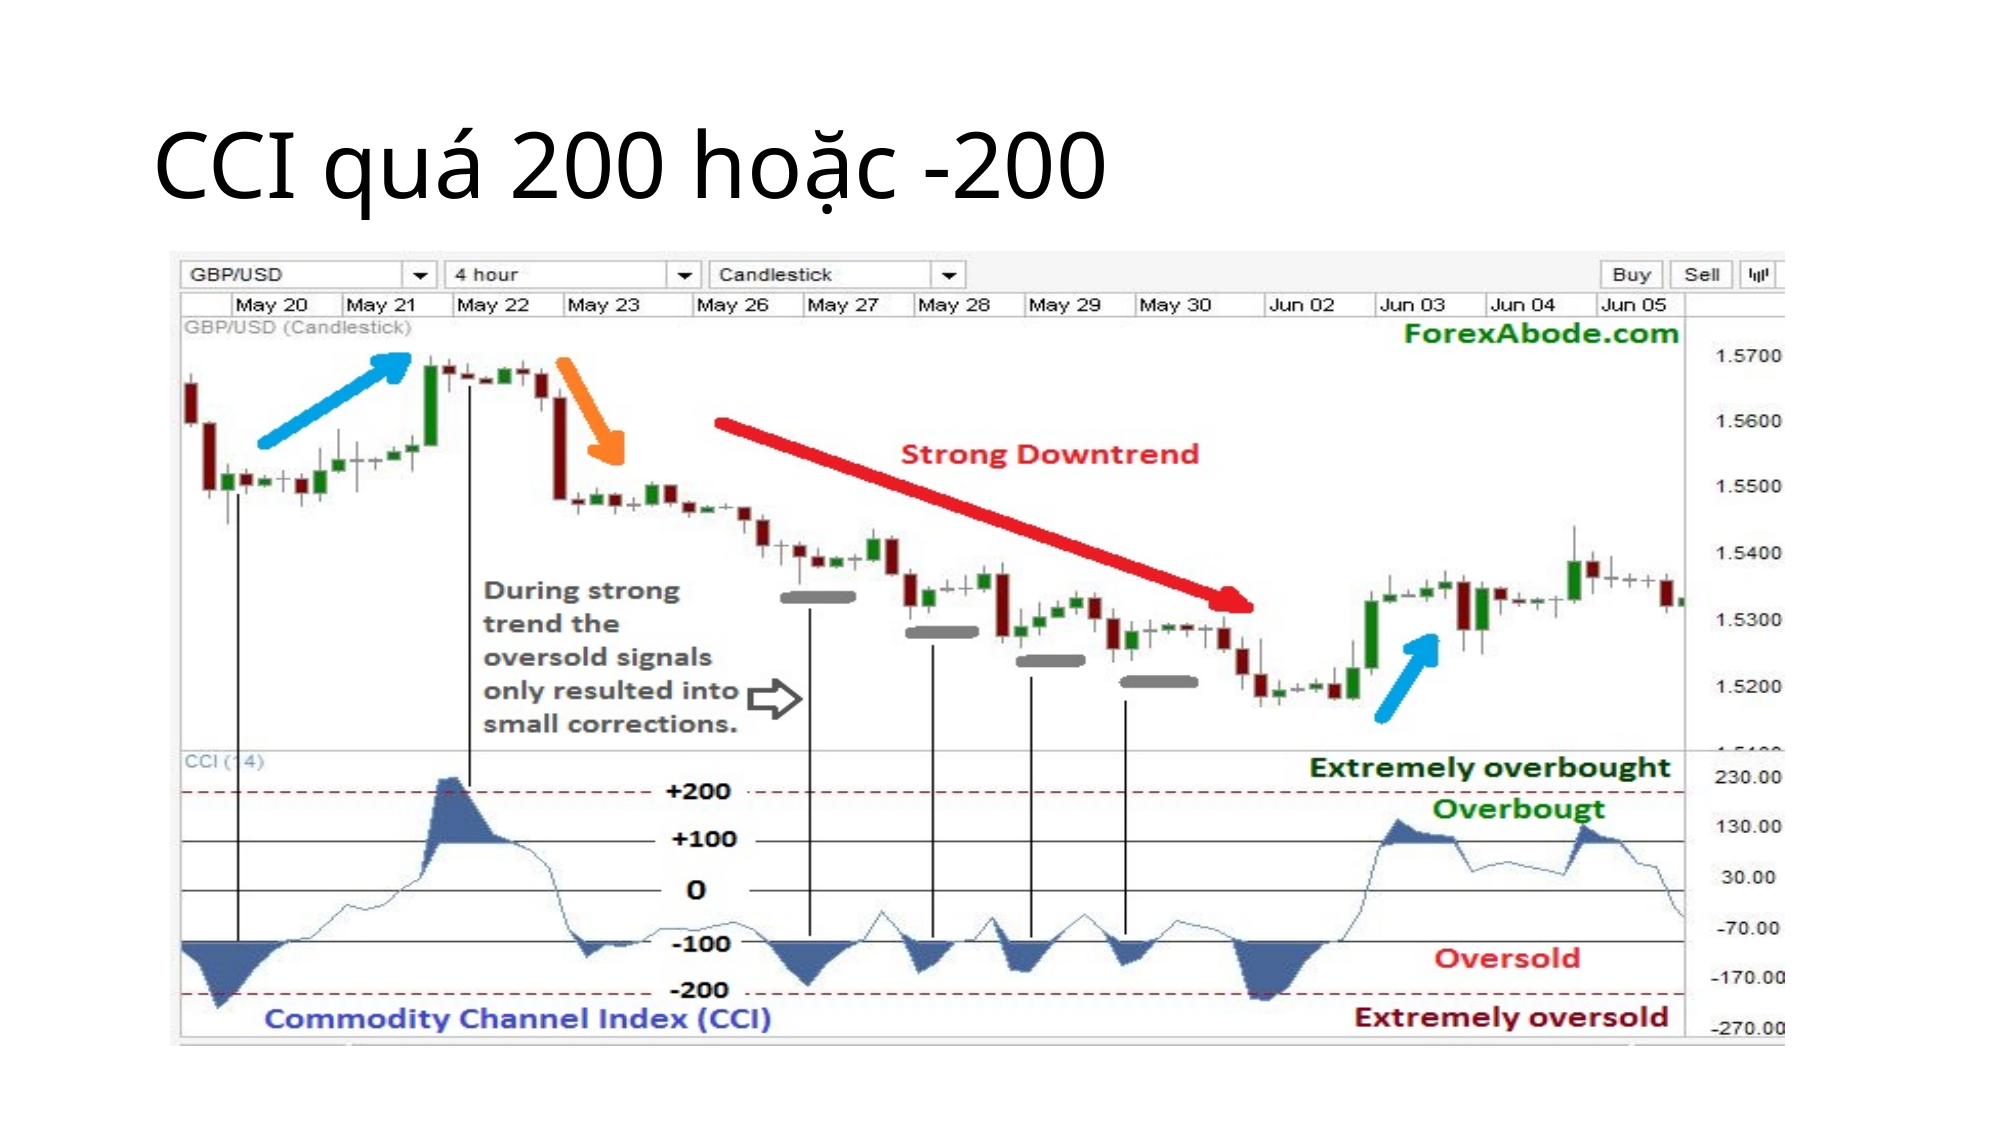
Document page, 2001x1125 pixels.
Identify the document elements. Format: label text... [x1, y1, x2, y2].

title CCI quá 200 hoặc -200 [137, 59, 1863, 278]
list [170, 251, 1785, 1046]
